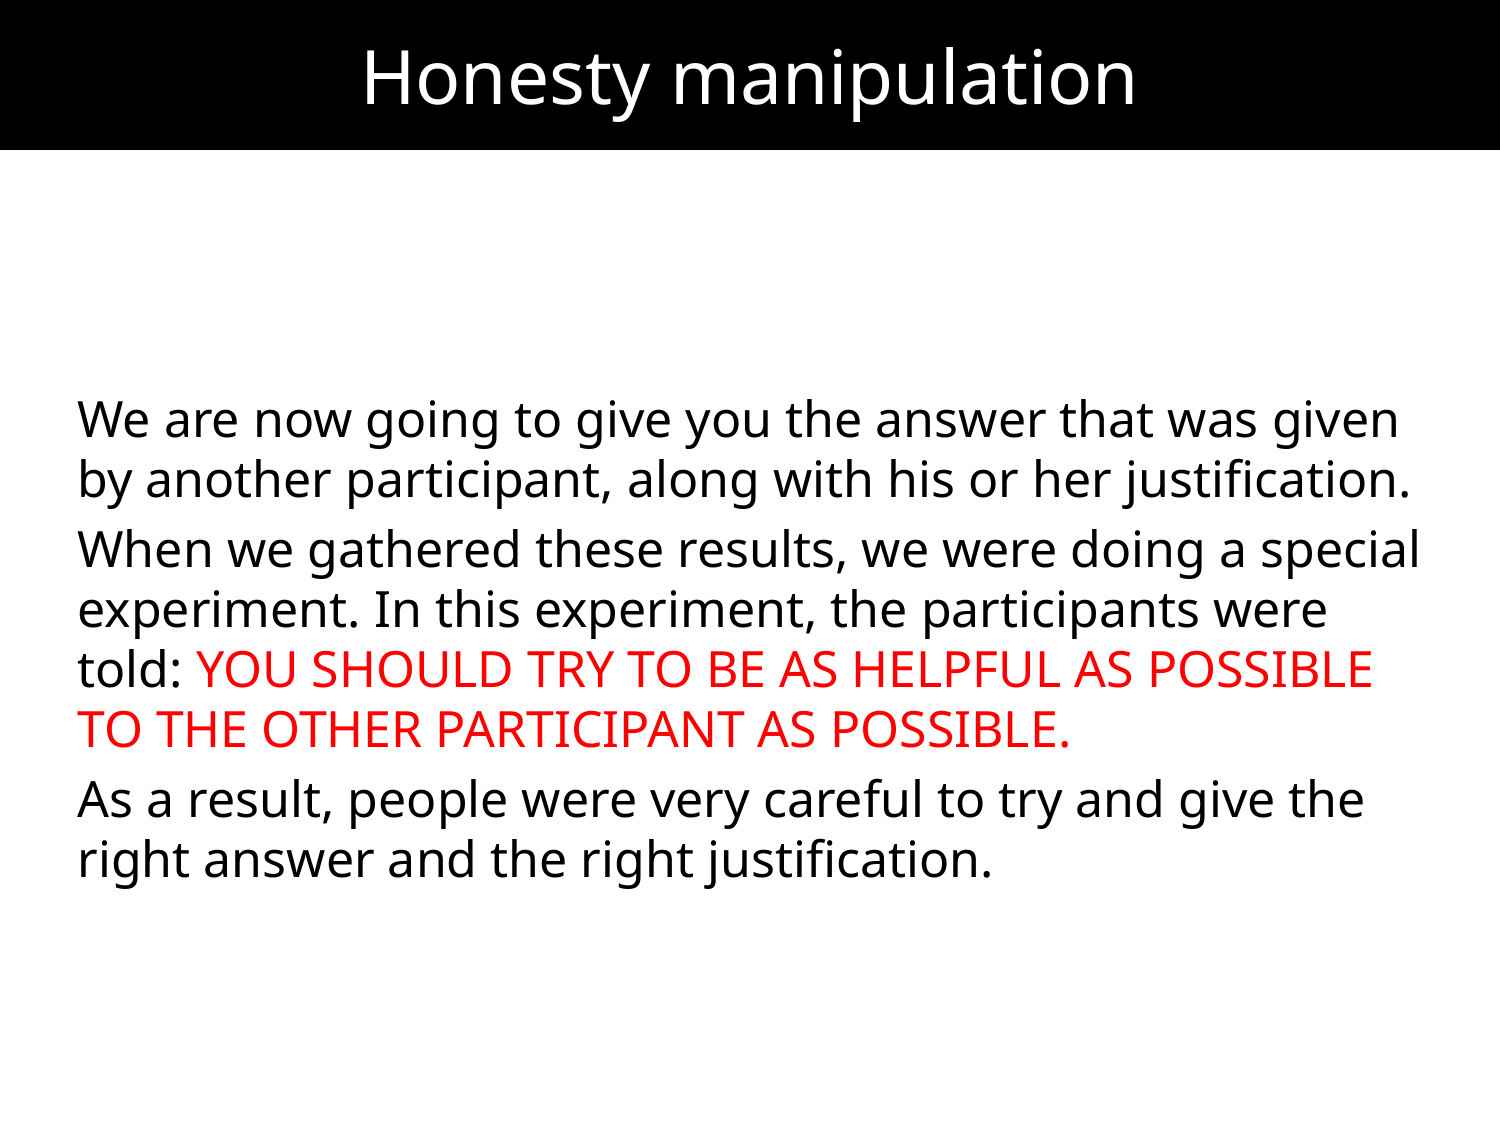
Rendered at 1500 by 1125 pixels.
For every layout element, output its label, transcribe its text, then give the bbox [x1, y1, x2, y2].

text_box Honesty manipulation [0, 0, 1500, 150]
list We are now going to give you the answer that was given by another participant, along with his or her justification. When we gathered these results, we were doing a special experiment. In this experiment, the participants were told: YOU SHOULD TRY TO BE AS HELPFUL AS POSSIBLE TO THE OTHER PARTICIPANT AS POSSIBLE. As a result, people were very careful to try and give the right answer and the right justification. [62, 150, 1438, 1125]
